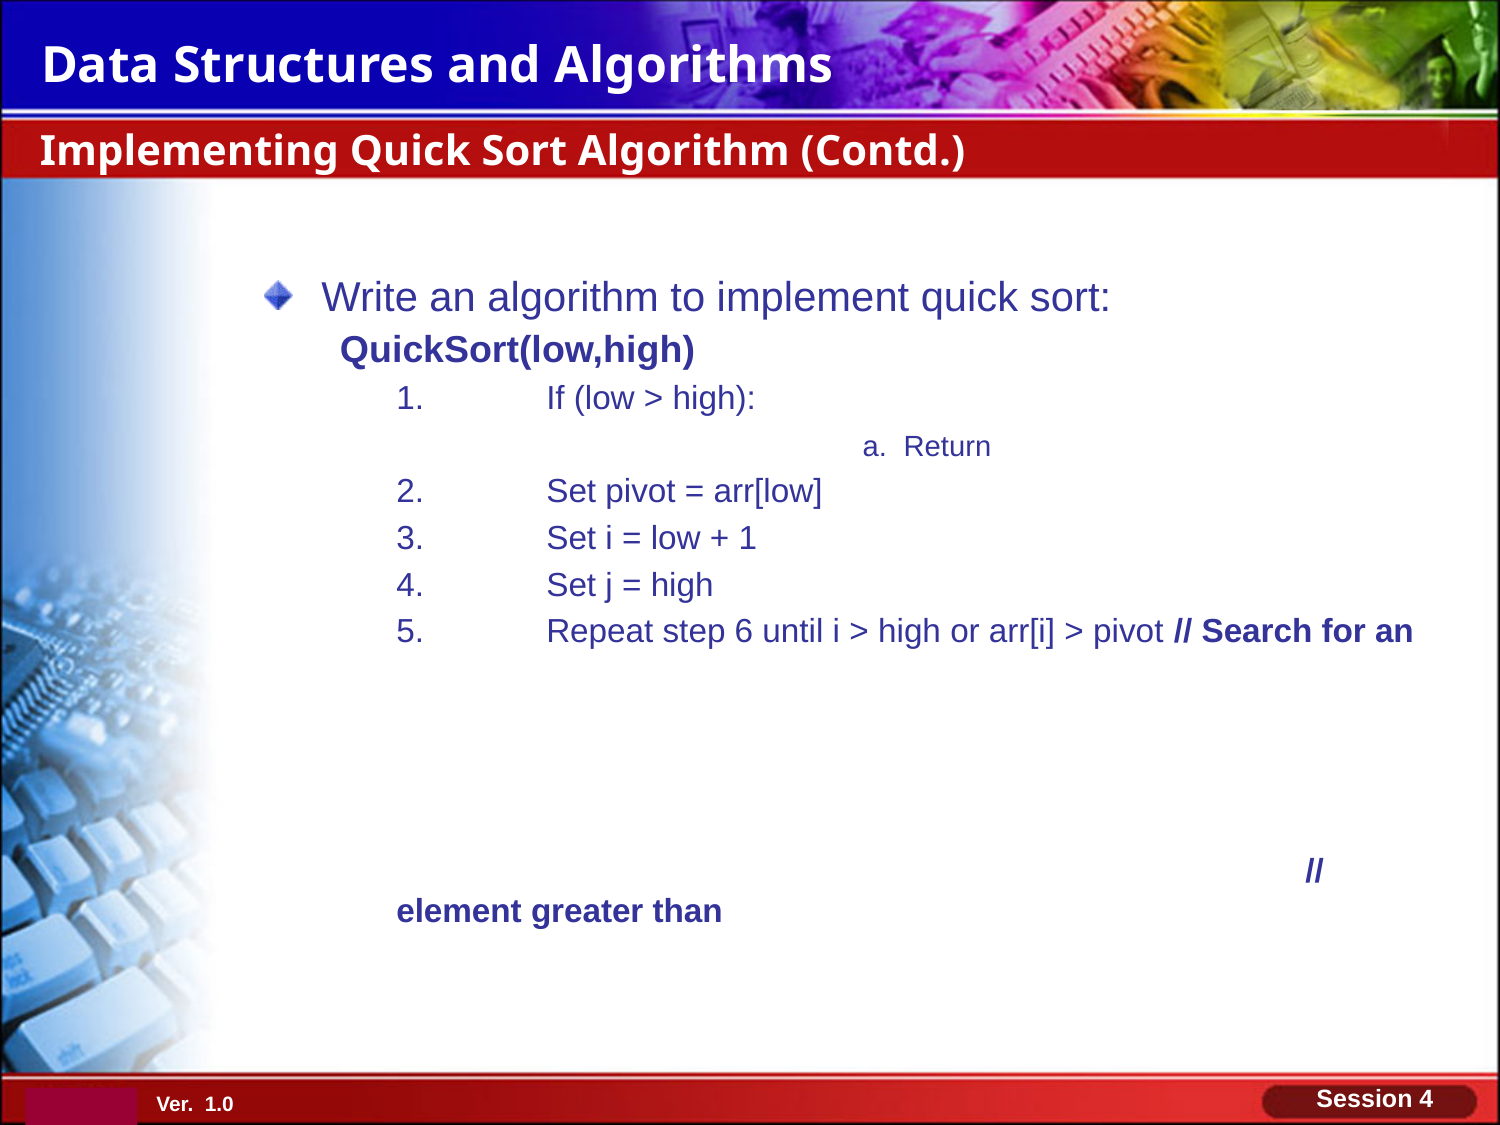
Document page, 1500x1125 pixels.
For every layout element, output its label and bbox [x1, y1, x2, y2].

text_box [250, 262, 1451, 1013]
text_box [25, 1087, 138, 1125]
text_box [25, 116, 1151, 182]
picture [0, 0, 1500, 1125]
